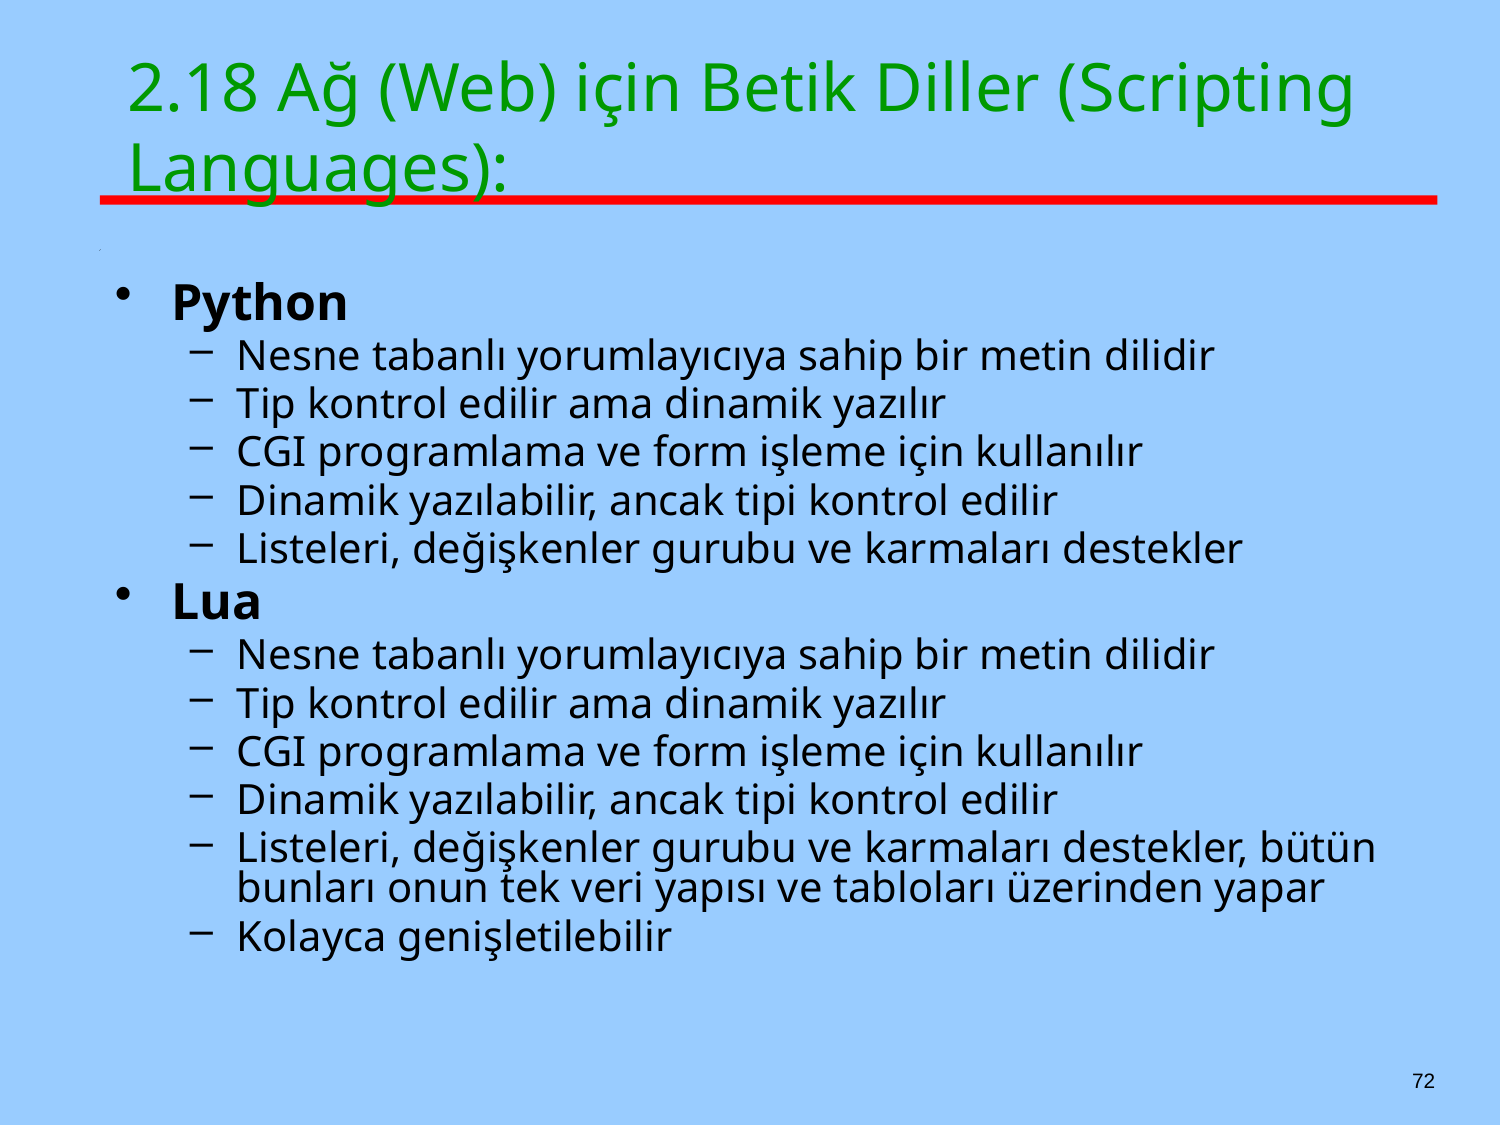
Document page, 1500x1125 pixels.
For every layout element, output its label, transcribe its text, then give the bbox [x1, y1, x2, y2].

list Python Nesne tabanlı yorumlayıcıya sahip bir metin dilidir Tip kontrol edilir ama dinamik yazılır CGI programlama ve form işleme için kullanılır Dinamik yazılabilir, ancak tipi kontrol edilir Listeleri, değişkenler gurubu ve karmaları destekler Lua Nesne tabanlı yorumlayıcıya sahip bir metin dilidir Tip kontrol edilir ama dinamik yazılır CGI programlama ve form işleme için kullanılır Dinamik yazılabilir, ancak tipi kontrol edilir Listeleri, değişkenler gurubu ve karmaları destekler, bütün bunları onun tek veri yapısı ve tabloları üzerinden yapar Kolayca genişletilebilir [99, 262, 1438, 1013]
slide_number 72 [1137, 1024, 1451, 1101]
title 2.18 Ağ (Web) için Betik Diller (Scripting Languages): [112, 37, 1451, 226]
